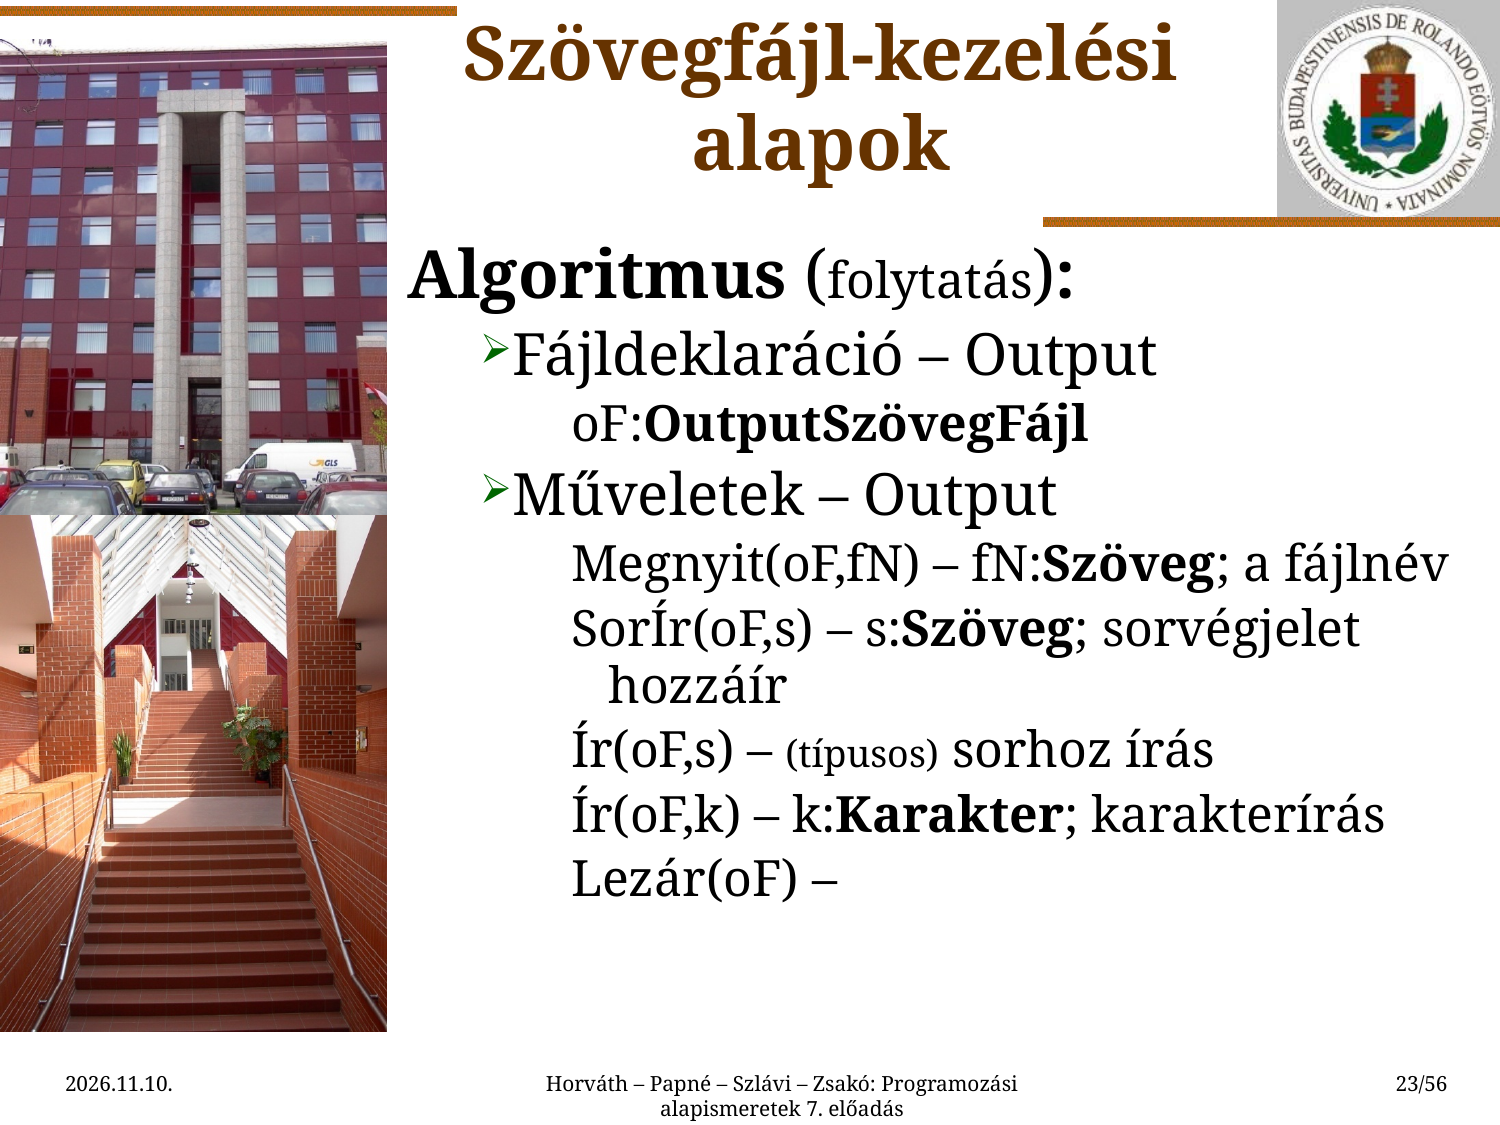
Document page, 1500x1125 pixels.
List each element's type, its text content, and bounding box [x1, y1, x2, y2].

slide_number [50, 1063, 363, 1123]
footer Horváth – Papné – Szlávi – Zsakó: Programozási alapismeretek 7. előadás [459, 1063, 1105, 1123]
title Szövegfájl-kezelési alapok [384, 4, 1258, 187]
list Algoritmus (folytatás): Fájldeklaráció – Output oF:OutputSzövegFájl Műveletek – Output Megnyit(oF,fN) – fN:Szöveg; a fájlnév SorÍr(oF,s) – s:Szöveg; sorvégjelet hozzáír Ír(oF,s) – (típusos) sorhoz írás Ír(oF,k) – k:Karakter; karakterírás Lezár(oF) – [395, 231, 1496, 1028]
slide_number 23/56 [1149, 1063, 1463, 1123]
picture [0, 39, 387, 1032]
picture [0, 0, 457, 24]
picture [1043, 0, 1500, 235]
